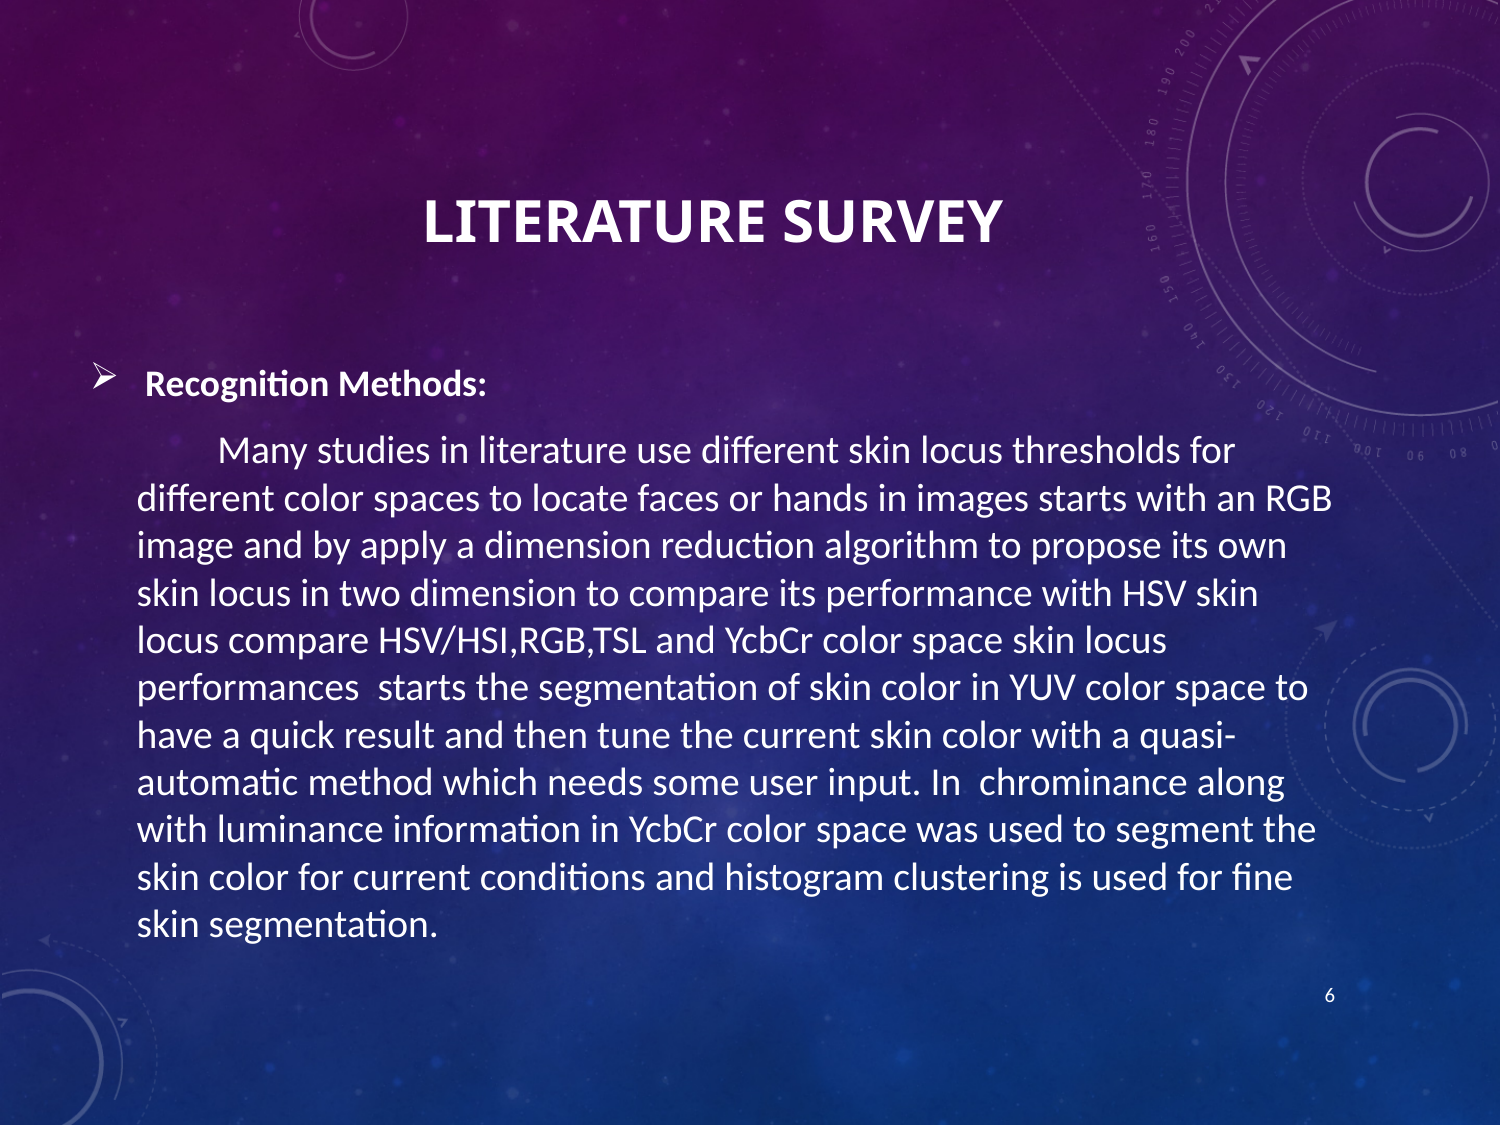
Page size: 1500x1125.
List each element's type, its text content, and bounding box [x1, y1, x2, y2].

text_box LITERATURE SURVEY [75, 99, 1350, 339]
text_box <number> [1281, 963, 1350, 1025]
text_box Recognition Methods: Many studies in literature use different skin locus thresholds for different color spaces to locate faces or hands in images starts with an RGB image and by apply a dimension reduction algorithm to propose its own skin locus in two dimension to compare its performance with HSV skin locus compare HSV/HSI,RGB,TSL and YcbCr color space skin locus performances starts the segmentation of skin color in YUV color space to have a quick result and then tune the current skin color with a quasi-automatic method which needs some user input. In chrominance along with luminance information in YcbCr color space was used to segment the skin color for current conditions and histogram clustering is used for fine skin segmentation. [75, 351, 1350, 1013]
picture [0, 0, 1500, 1125]
